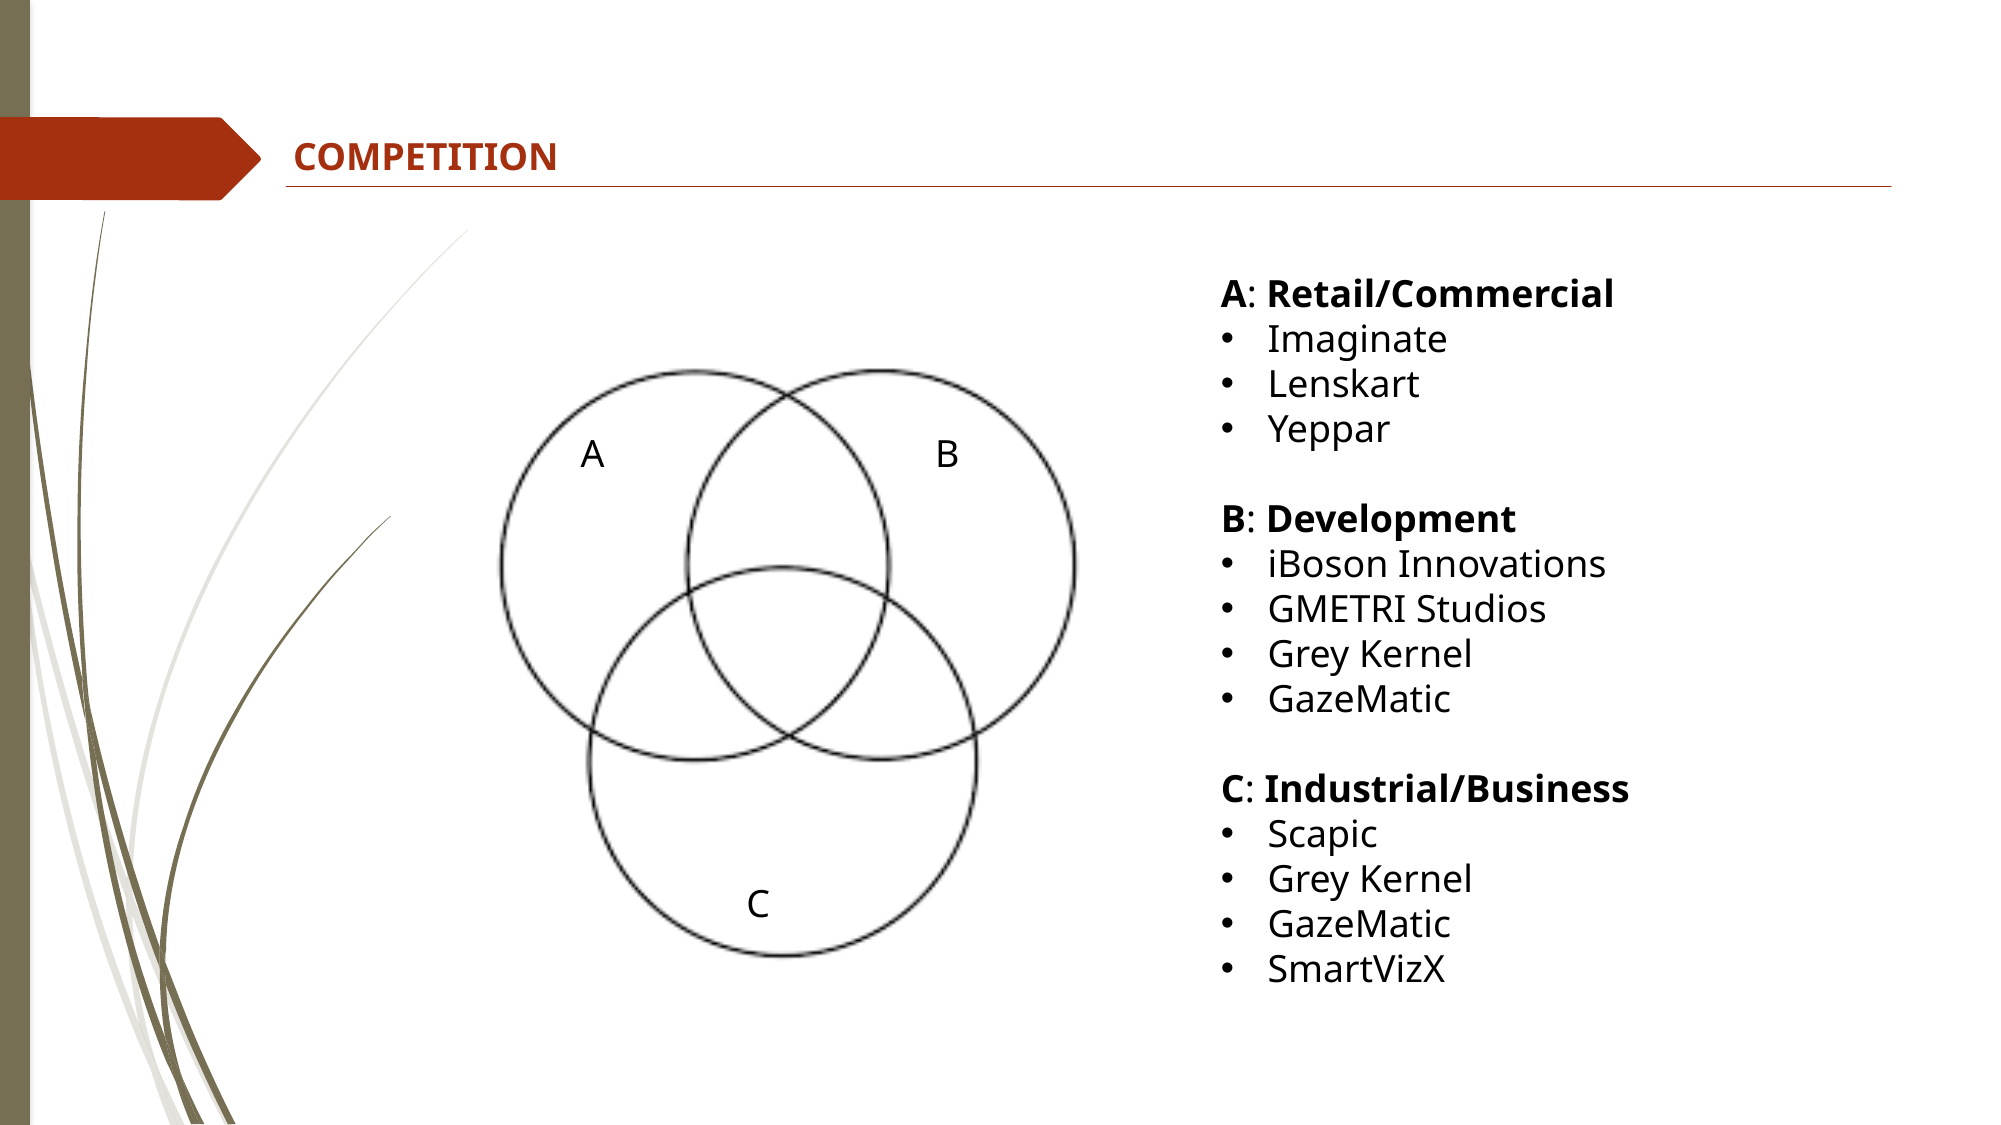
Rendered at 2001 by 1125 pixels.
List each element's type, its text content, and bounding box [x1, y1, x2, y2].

text_box COMPETITION [278, 125, 574, 186]
text_box A: Retail/Commercial Imaginate Lenskart Yeppar B: Development iBoson Innovations GMETRI Studios Grey Kernel GazeMatic C: Industrial/Business Scapic Grey Kernel GazeMatic SmartVizX [1206, 262, 1958, 1043]
picture [485, 306, 1089, 1087]
